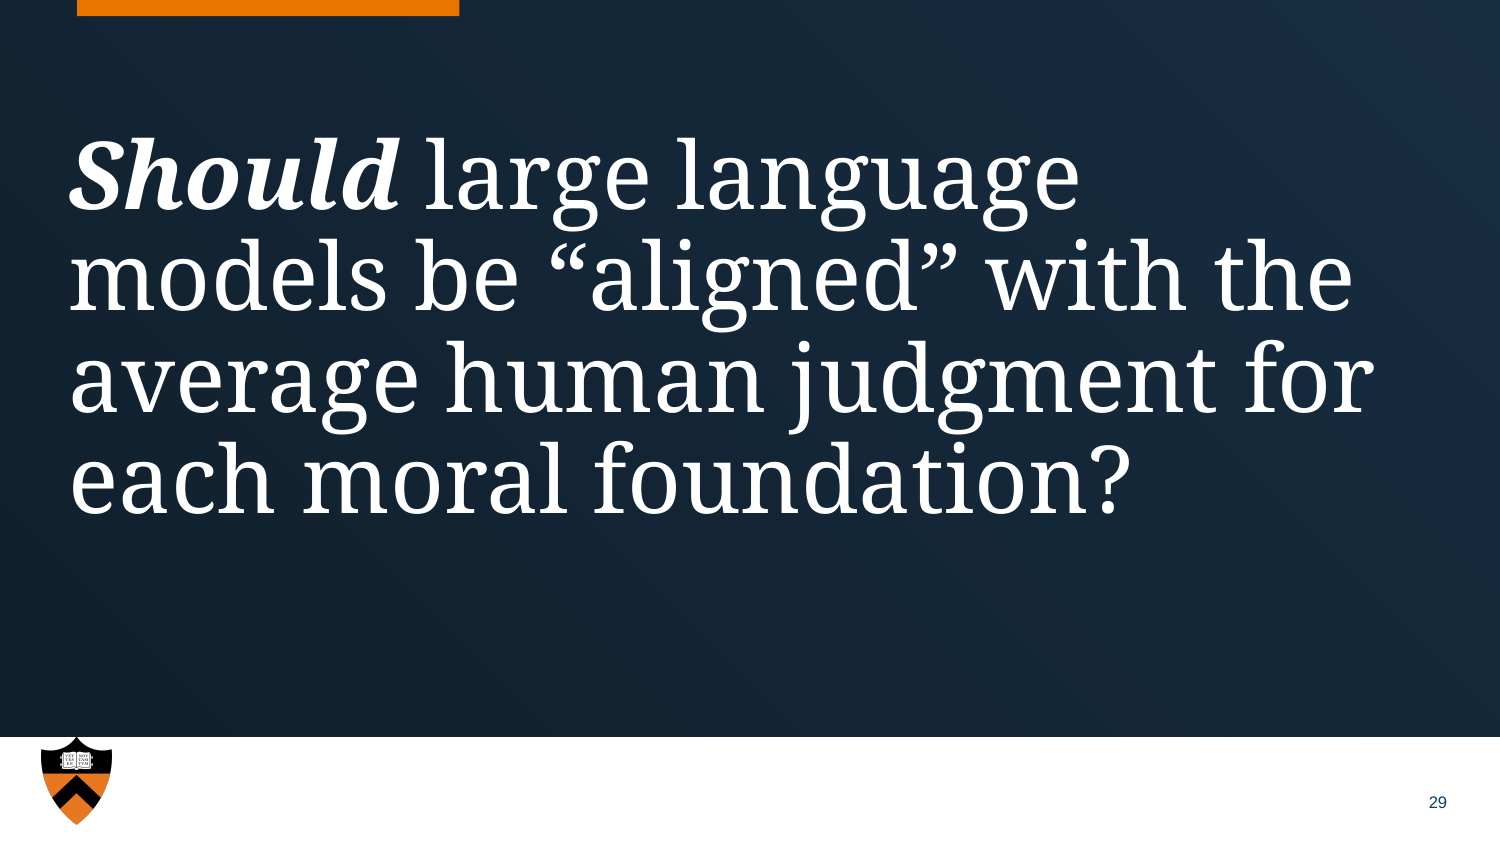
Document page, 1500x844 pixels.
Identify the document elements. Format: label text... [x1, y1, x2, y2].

title Should large language models be “aligned” with the average human judgment for each moral foundation? [57, 245, 1409, 540]
slide_number ‹#› [1408, 779, 1459, 825]
picture [41, 737, 112, 825]
